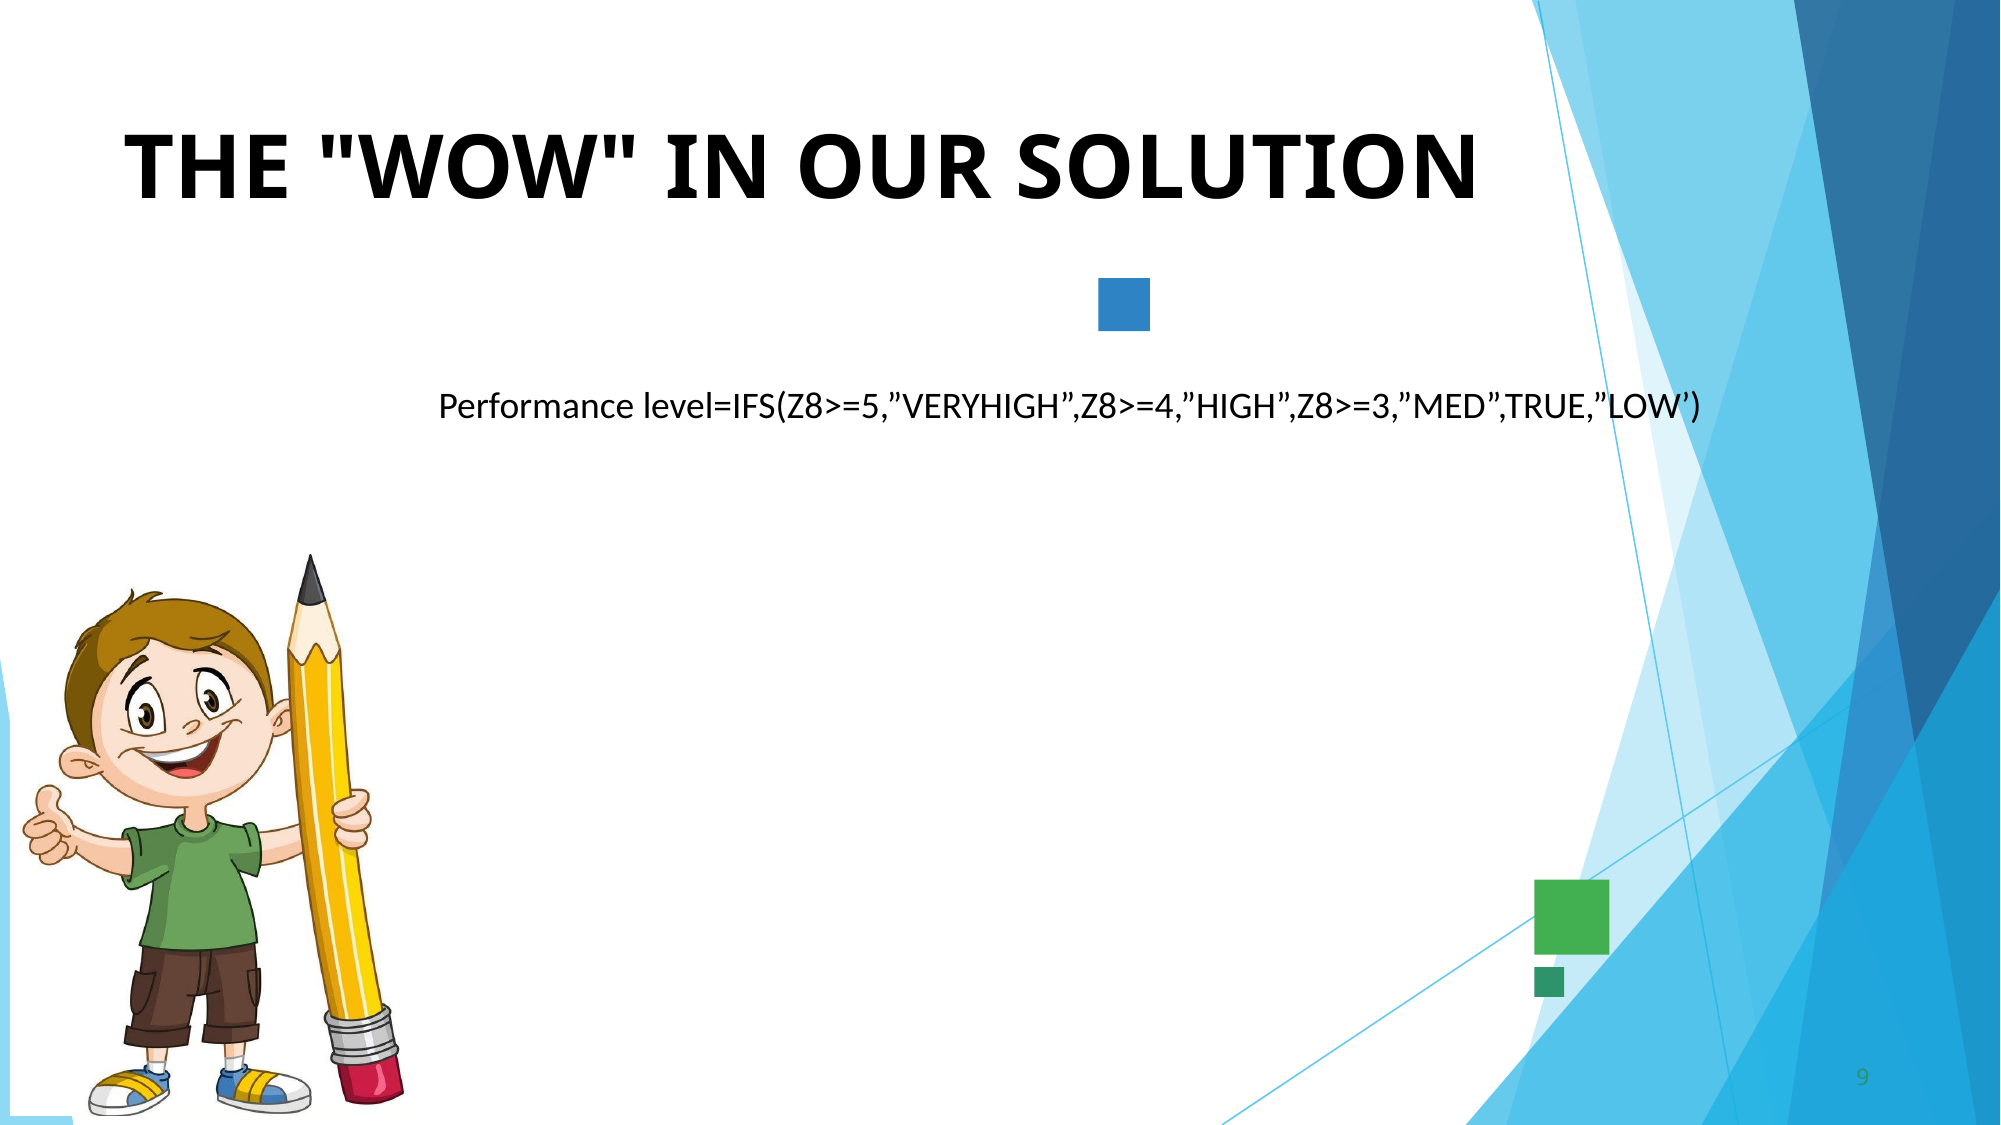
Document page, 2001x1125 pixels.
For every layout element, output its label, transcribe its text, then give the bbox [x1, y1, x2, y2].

picture [10, 554, 416, 1116]
text_box [449, 386, 1850, 543]
text_box 9 [1849, 1061, 1888, 1095]
text_box [1534, 879, 1610, 955]
text_box [1098, 298, 1150, 332]
text_box [1534, 967, 1565, 997]
text_box Performance level=IFS(Z8>=5,”VERYHIGH”,Z8>=4,”HIGH”,Z8>=3,”MED”,TRUE,”LOW’) [423, 373, 1718, 433]
title THE "WOW" IN OUR SOLUTION [121, 107, 1513, 298]
